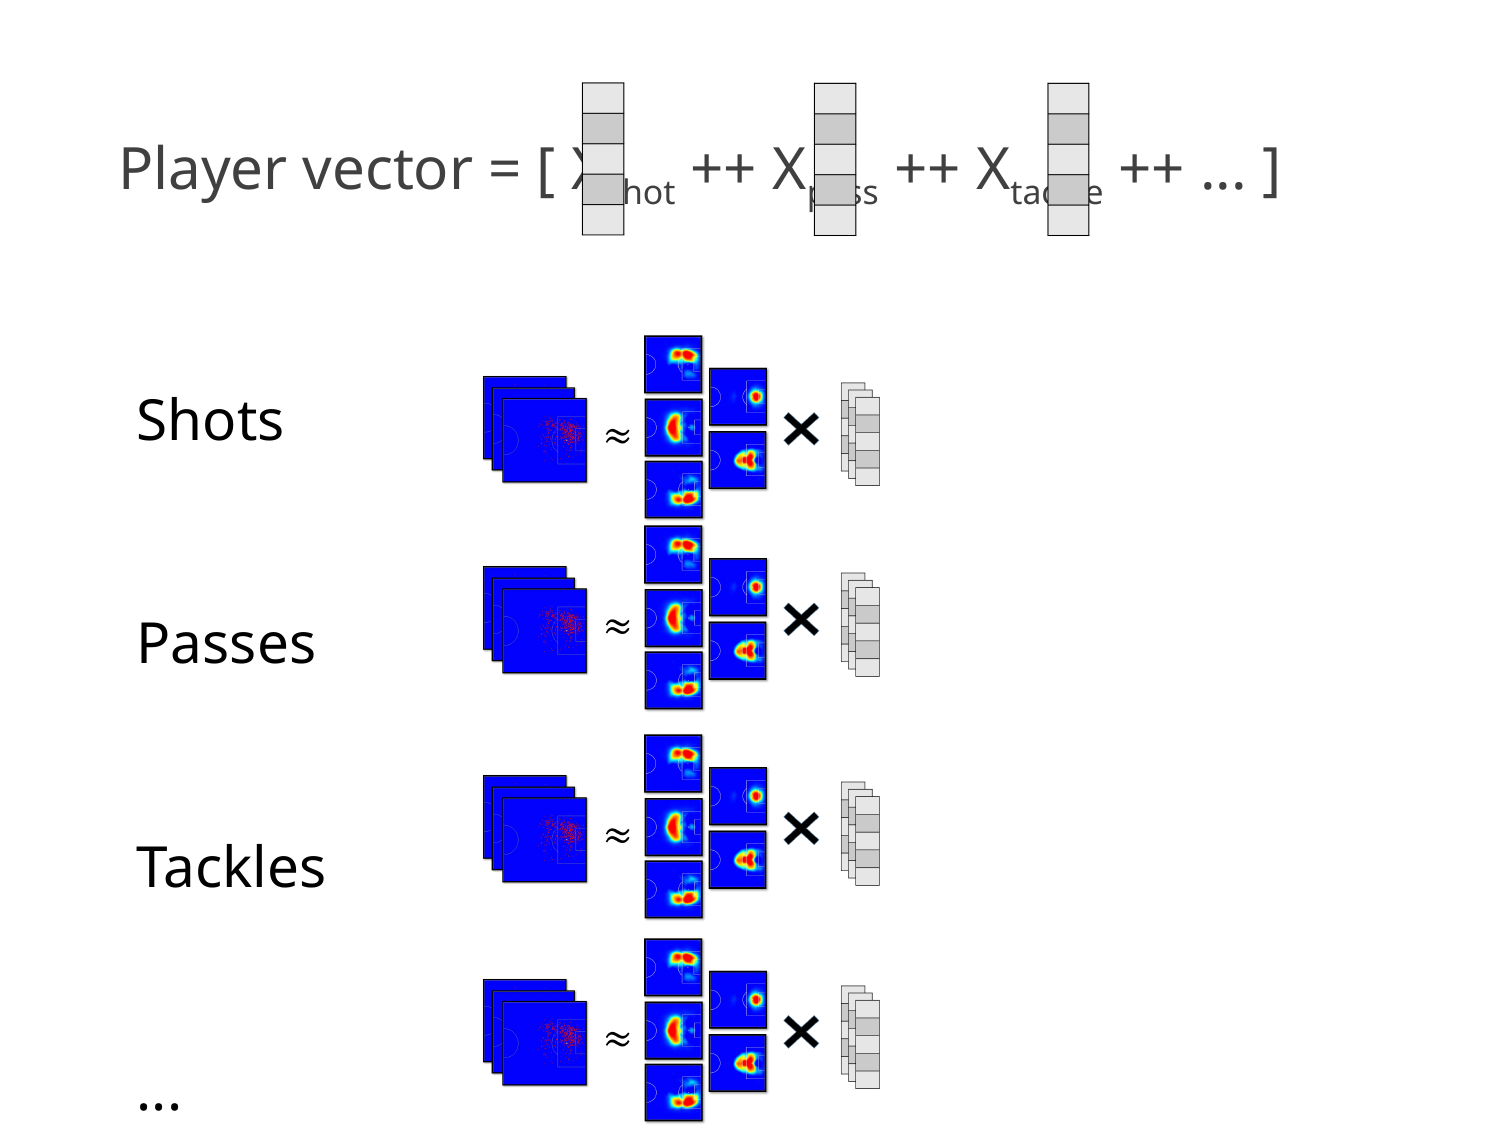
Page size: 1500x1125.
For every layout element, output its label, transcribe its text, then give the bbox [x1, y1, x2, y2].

picture [482, 334, 880, 522]
title Player vector = [ Xshot ++ Xpass ++ Xtackle ++ ... ] [103, 59, 1474, 278]
picture [581, 82, 625, 237]
text_box Shots Passes Tackles ... [121, 384, 1416, 1125]
picture [813, 82, 857, 237]
picture [482, 733, 880, 922]
picture [482, 937, 880, 1125]
picture [482, 524, 880, 713]
picture [1047, 82, 1090, 237]
